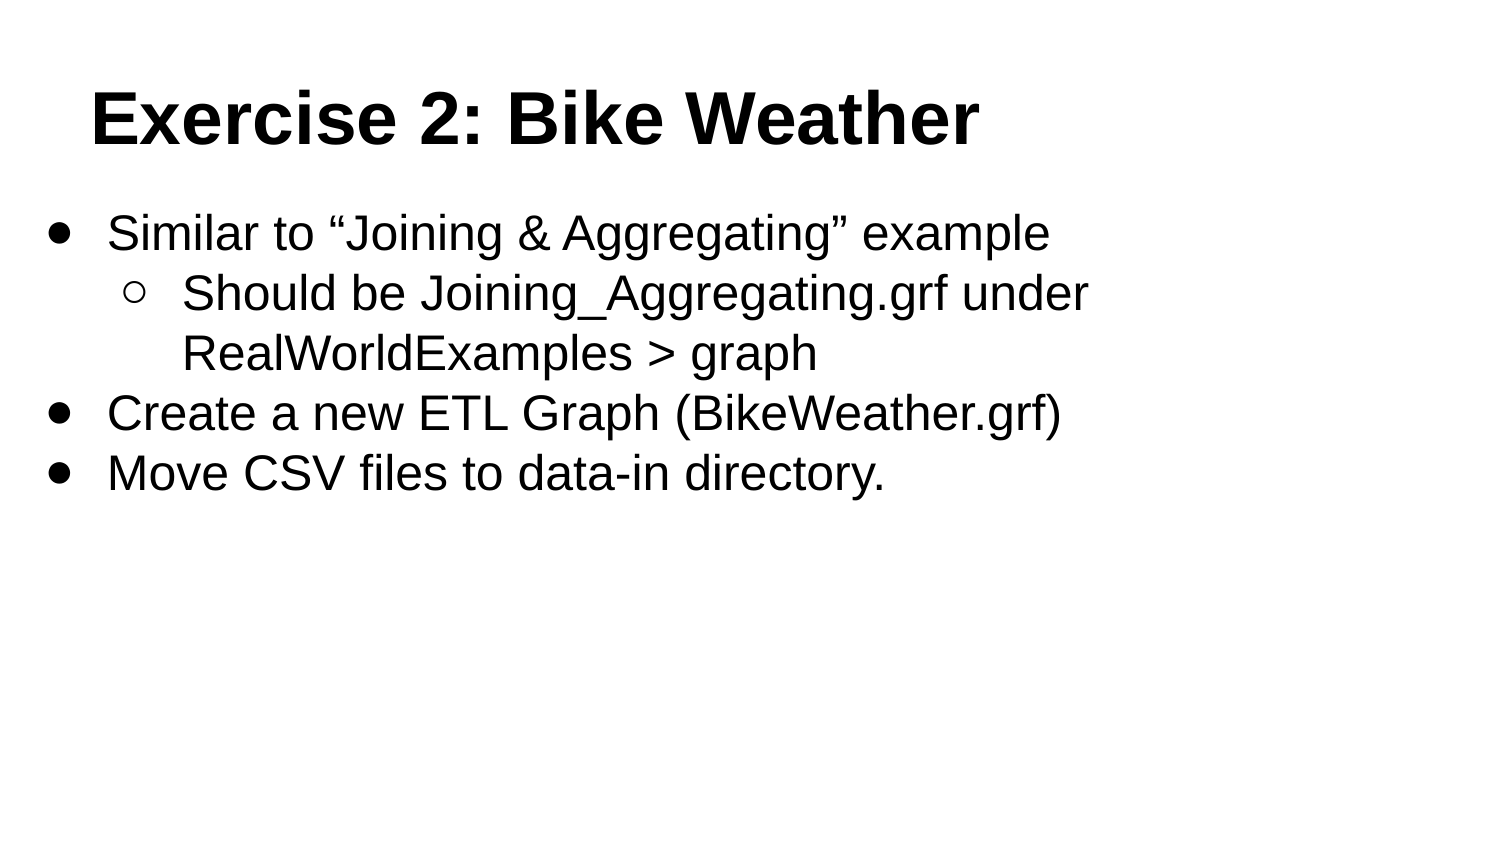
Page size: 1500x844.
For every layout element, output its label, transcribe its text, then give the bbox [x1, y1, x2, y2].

title Exercise 2: Bike Weather [75, 33, 1425, 175]
list Similar to “Joining & Aggregating” example Should be Joining_Aggregating.grf under RealWorldExamples > graph Create a new ETL Graph (BikeWeather.grf) Move CSV files to data-in directory. [16, 185, 1500, 818]
